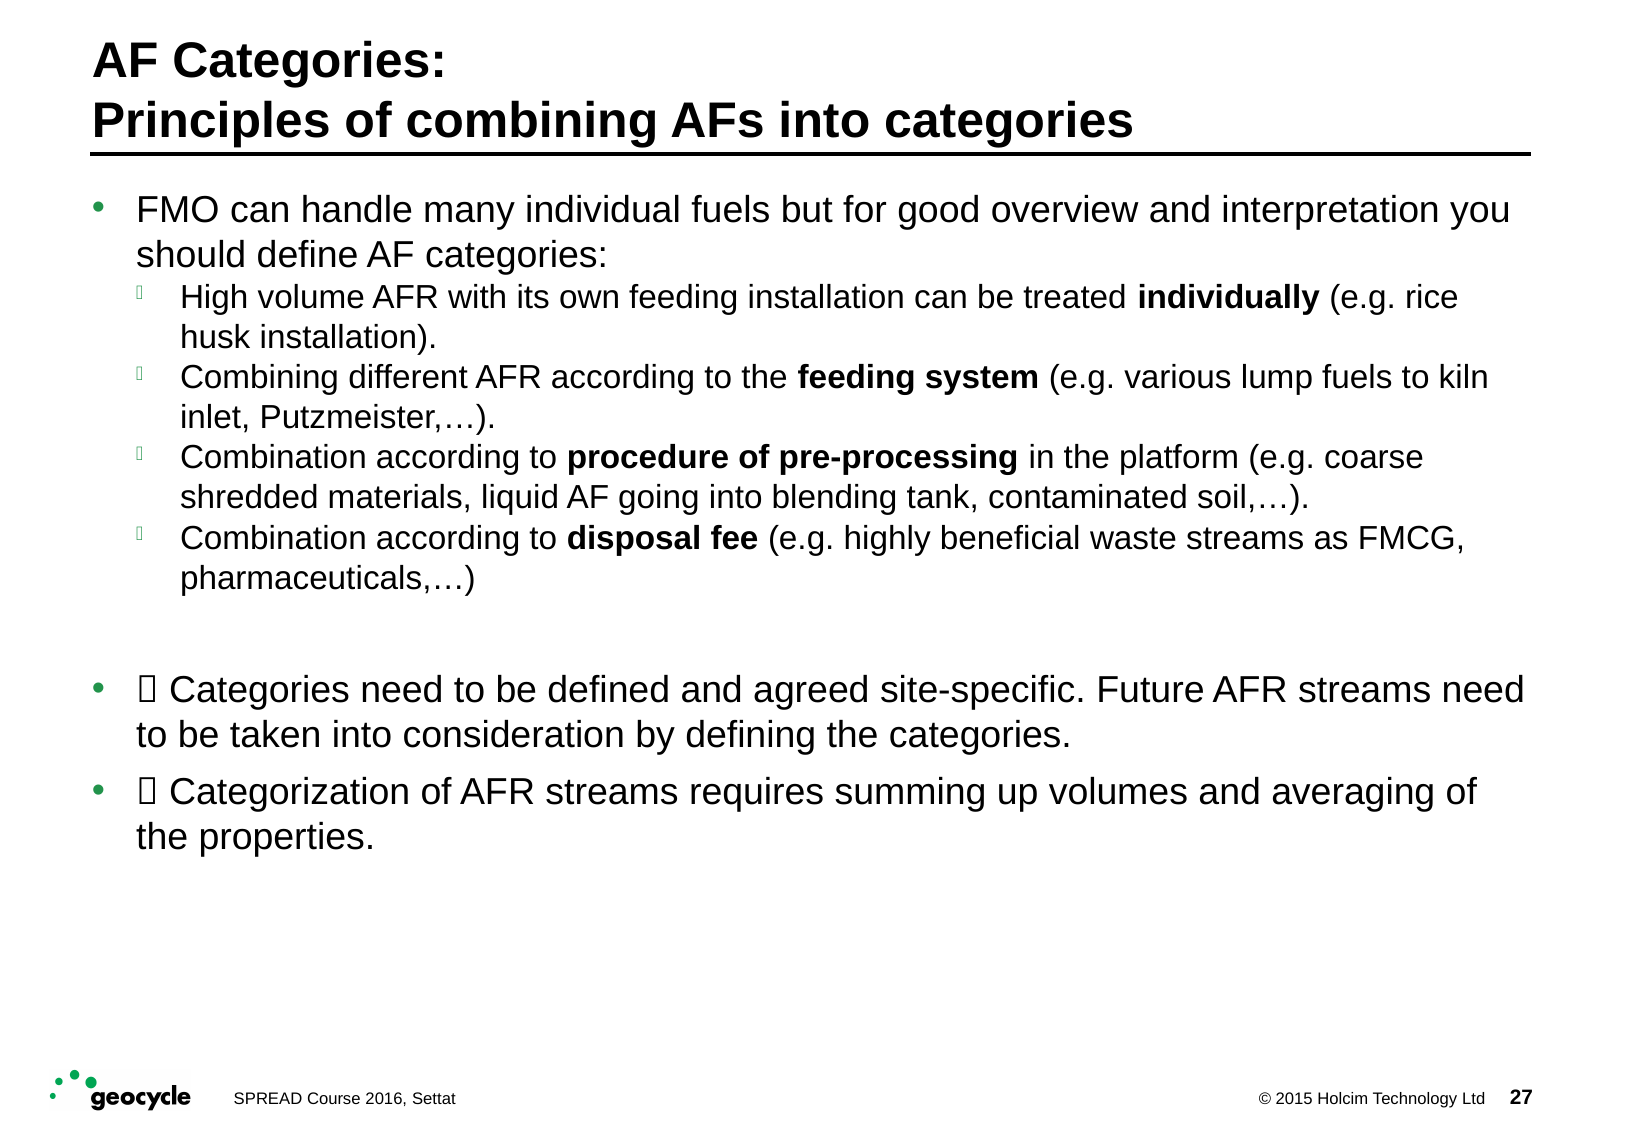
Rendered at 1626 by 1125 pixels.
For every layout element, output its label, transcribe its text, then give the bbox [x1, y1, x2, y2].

picture [49, 1069, 191, 1111]
title AF Categories: Principles of combining AFs into categories [91, 19, 1532, 149]
footer SPREAD Course 2016, Settat [233, 1087, 813, 1109]
list FMO can handle many individual fuels but for good overview and interpretation you should define AF categories: High volume AFR with its own feeding installation can be treated individually (e.g. rice husk installation). Combining different AFR according to the feeding system (e.g. various lump fuels to kiln inlet, Putzmeister,…). Combination according to procedure of pre-processing in the platform (e.g. coarse shredded materials, liquid AF going into blending tank, contaminated soil,…). Combination according to disposal fee (e.g. highly beneficial waste streams as FMCG, pharmaceuticals,…)  Categories need to be defined and agreed site-specific. Future AFR streams need to be taken into consideration by defining the categories.  Categorization of AFR streams requires summing up volumes and averaging of the properties. [91, 184, 1534, 1024]
slide_number 27 [1497, 1082, 1534, 1106]
